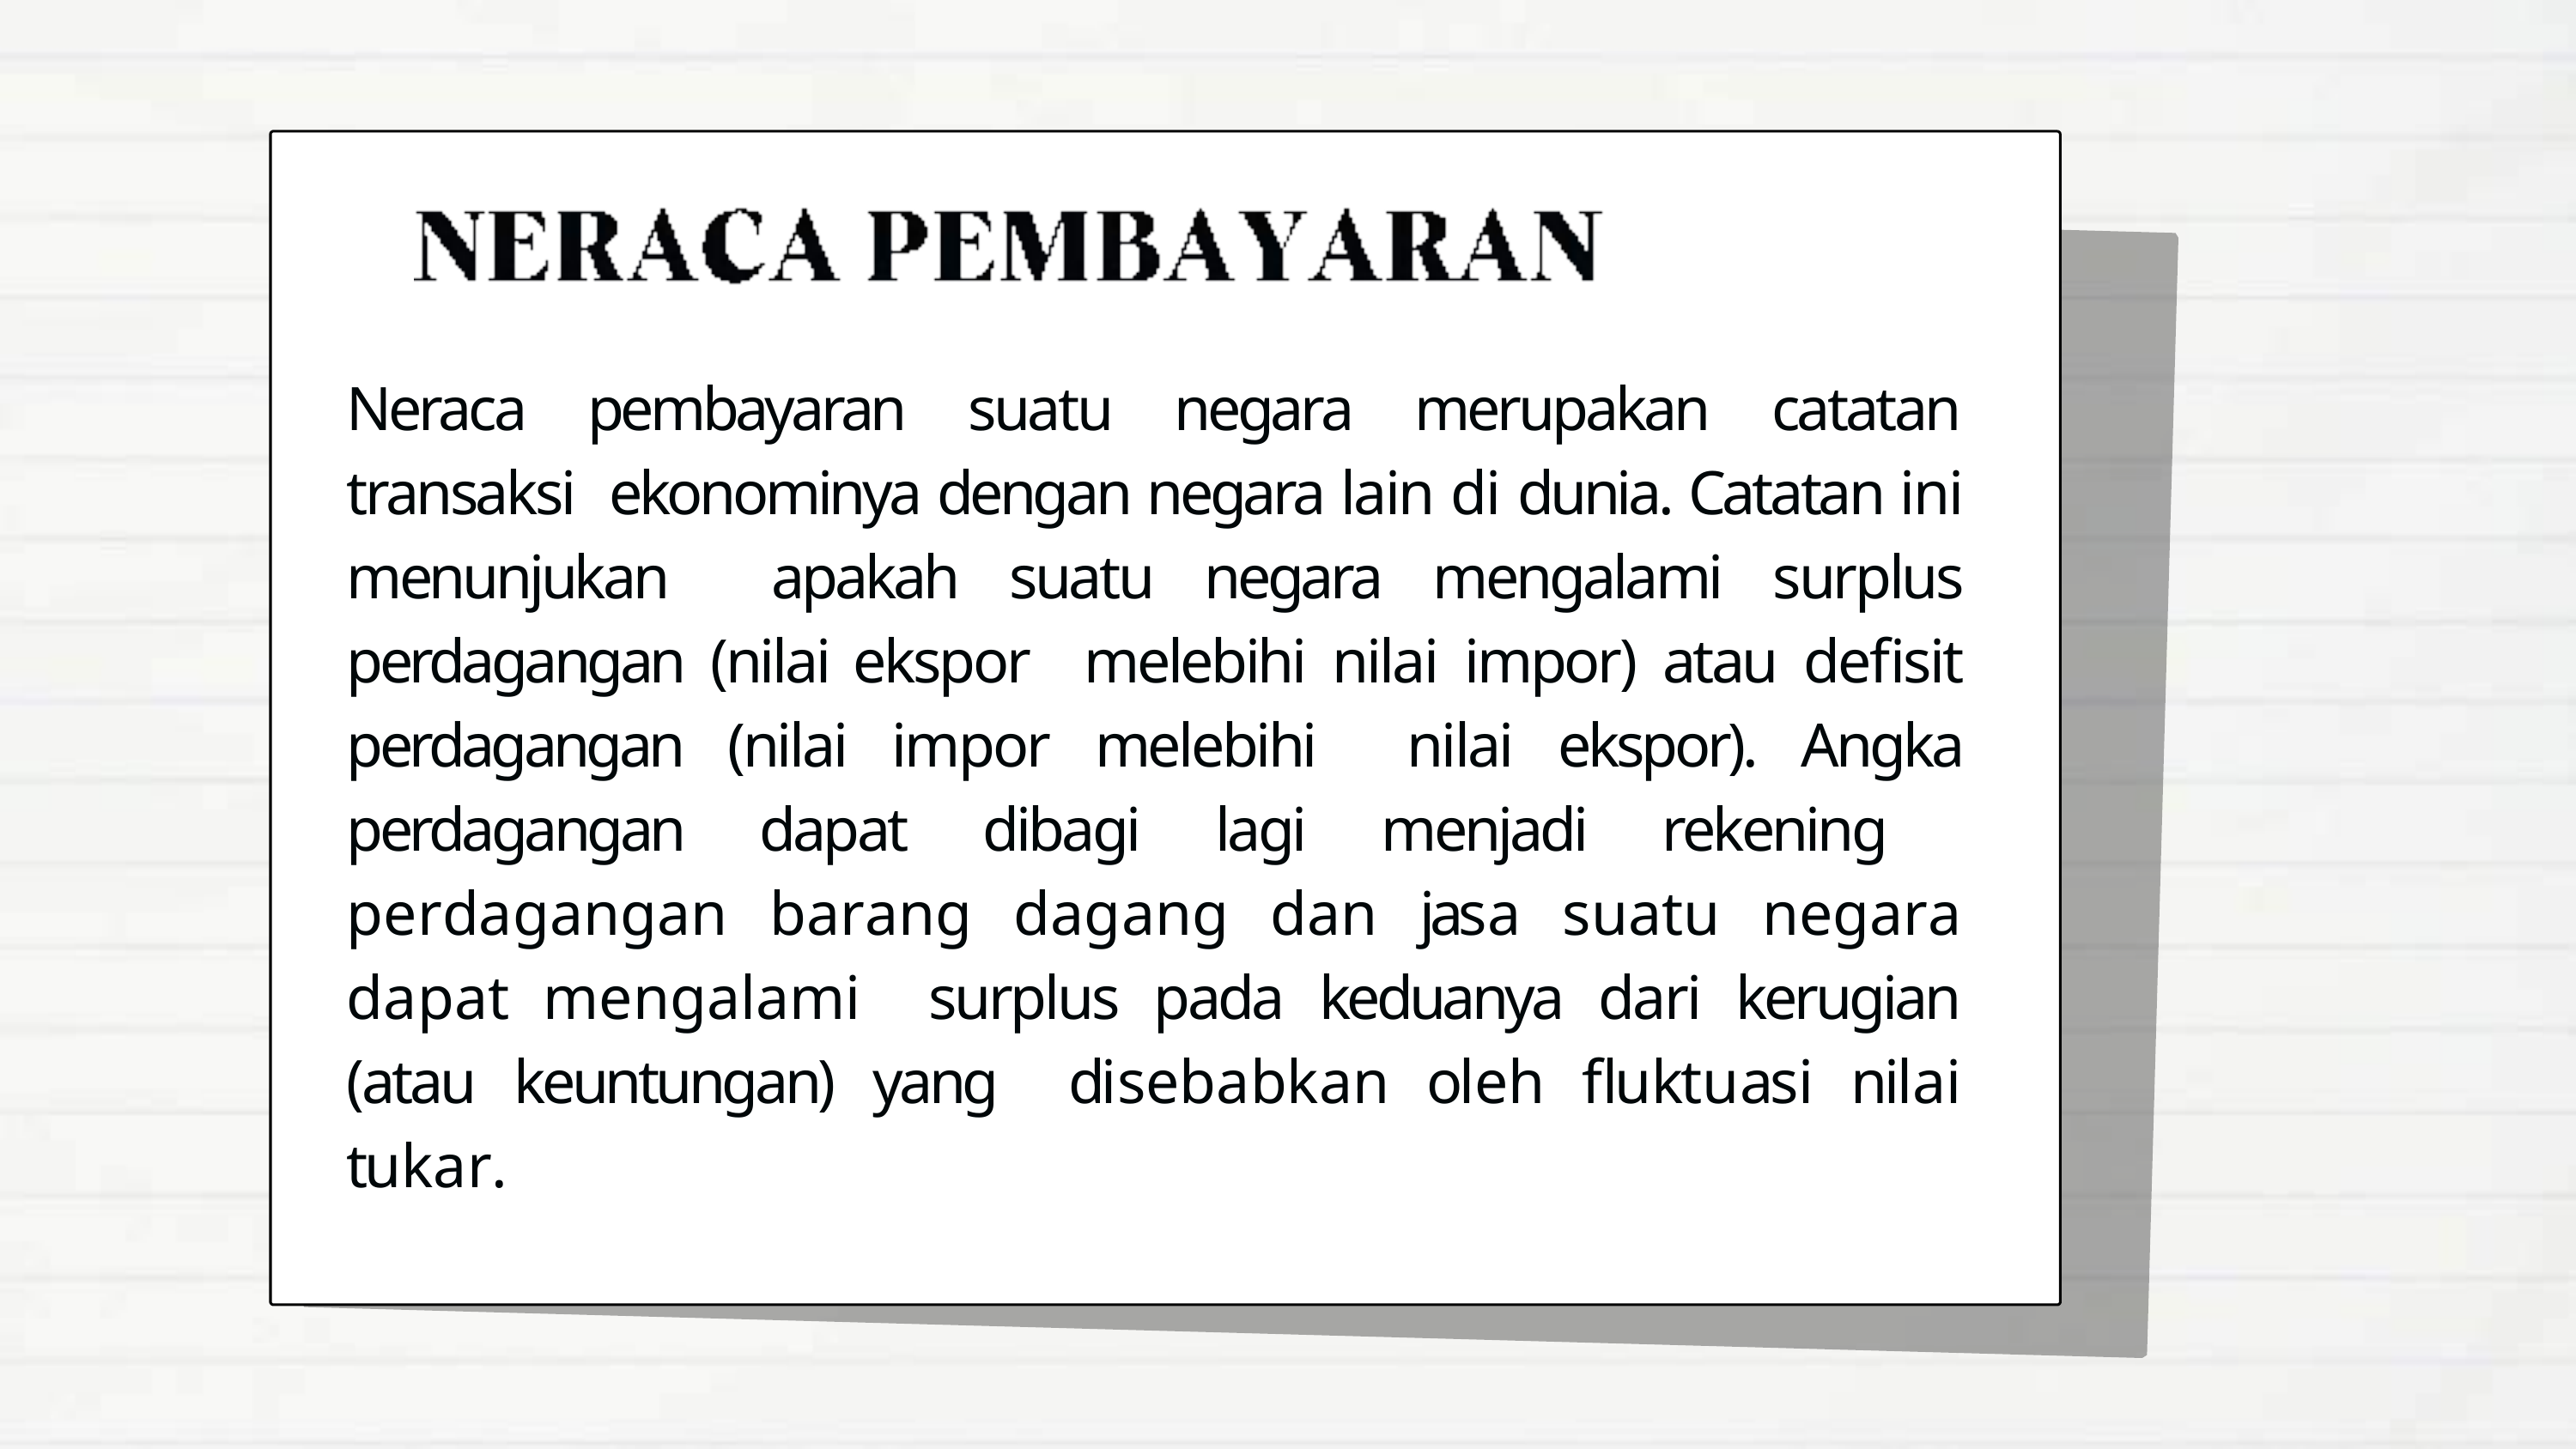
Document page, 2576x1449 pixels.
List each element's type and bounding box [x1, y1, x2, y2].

text_box [0, 0, 2576, 1449]
